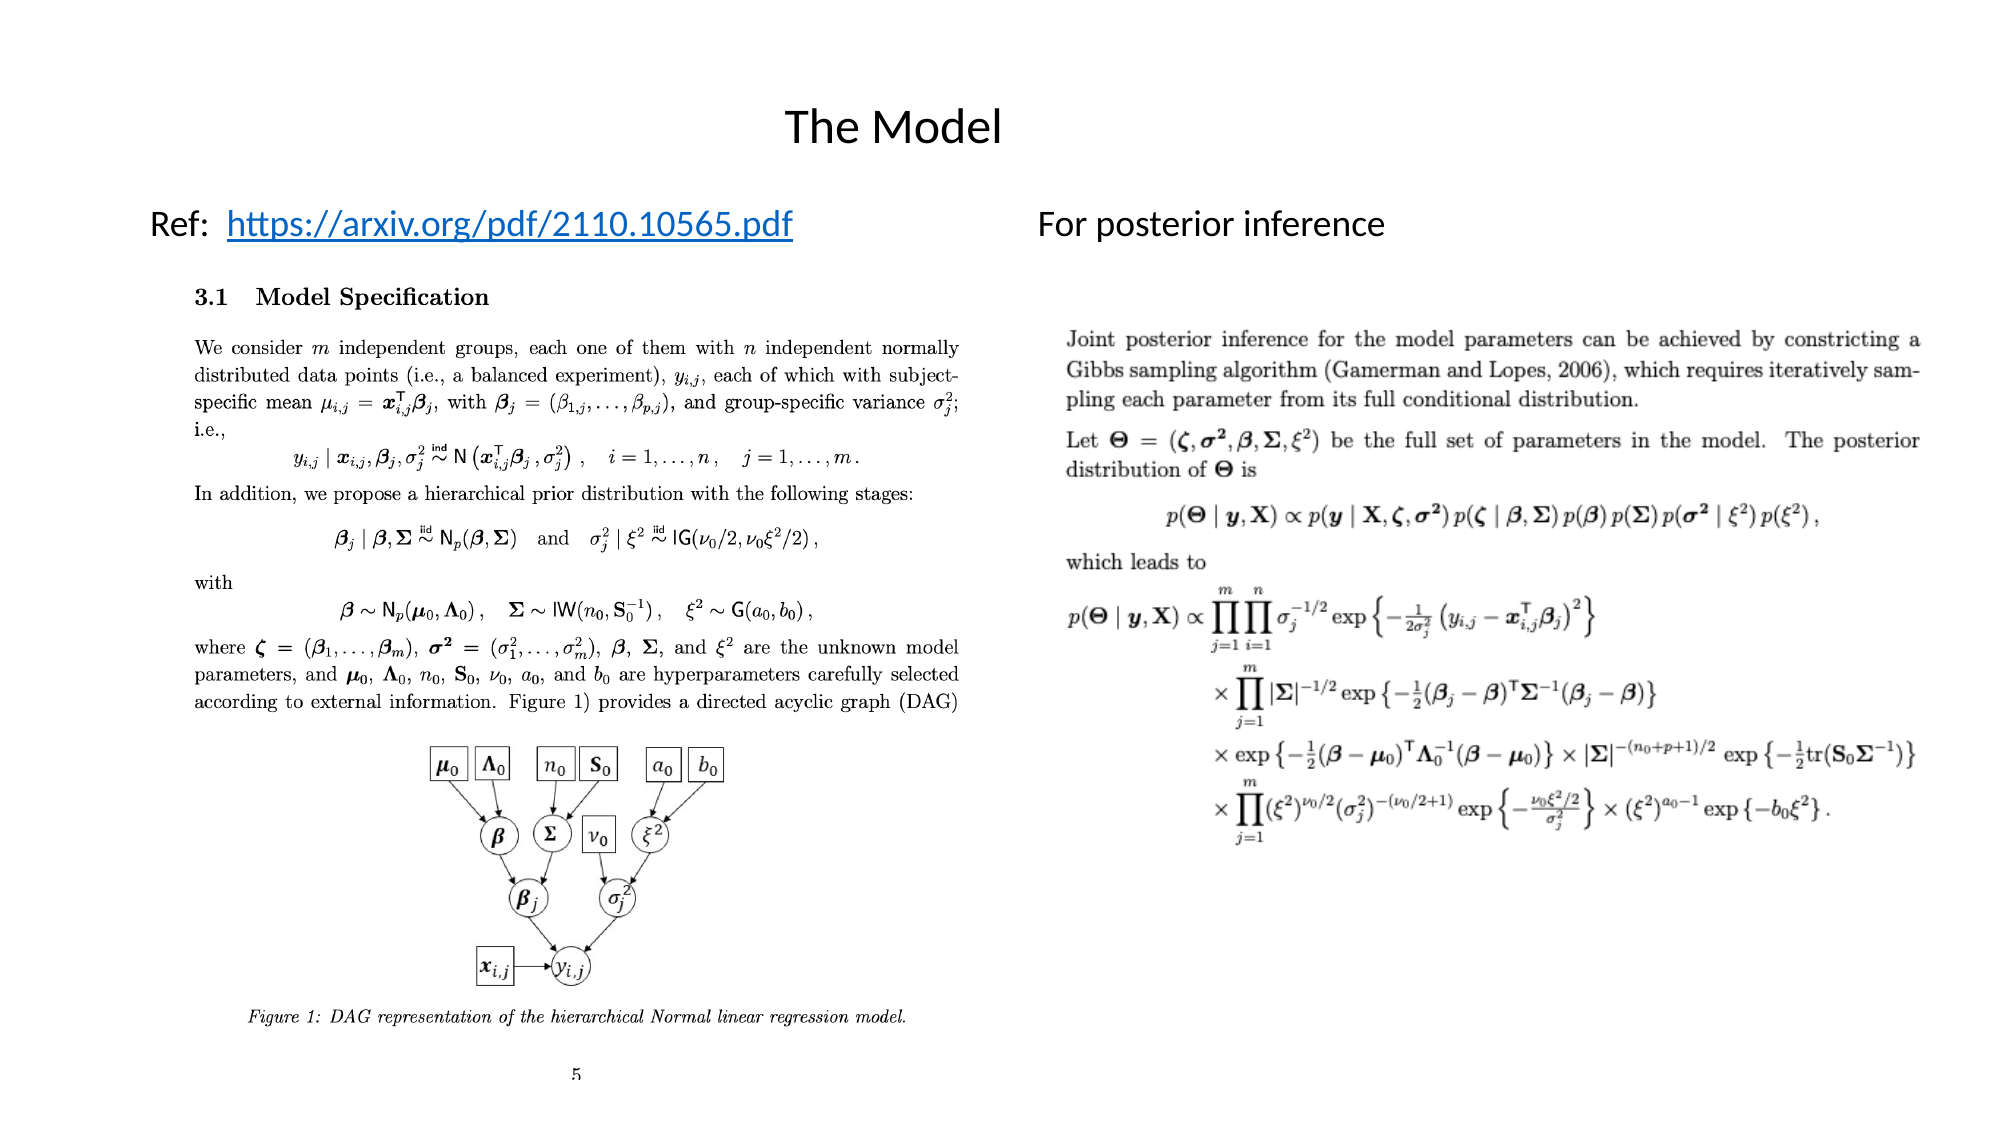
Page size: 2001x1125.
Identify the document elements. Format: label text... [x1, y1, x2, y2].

picture [1037, 323, 1939, 854]
subtitle The Model [143, 93, 1644, 169]
text_box Ref: https://arxiv.org/pdf/2110.10565.pdf [135, 191, 855, 252]
text_box For posterior inference [1023, 191, 1835, 252]
picture [98, 276, 1025, 1080]
